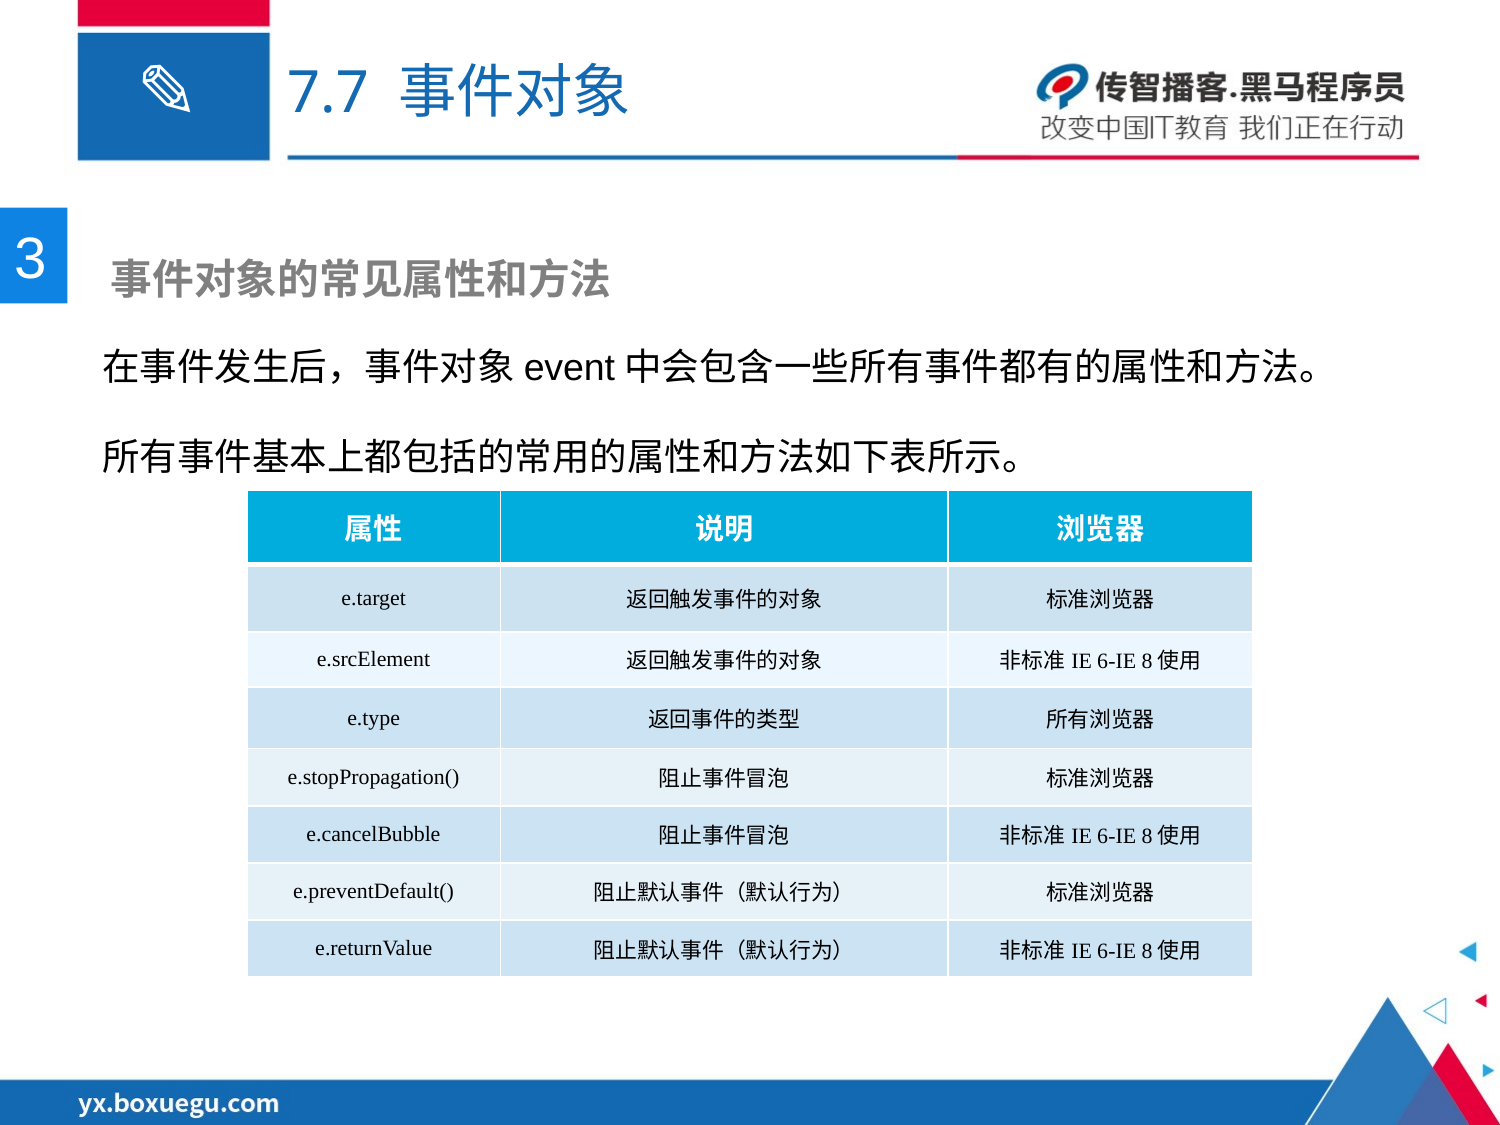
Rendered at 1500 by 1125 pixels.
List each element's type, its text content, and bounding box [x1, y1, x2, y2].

table_cell 标准浏览器 [949, 567, 1252, 631]
table_cell 返回触发事件的对象 [501, 633, 947, 686]
table_cell e.cancelBubble [248, 807, 500, 862]
text_box 事件对象的常见属性和方法 [70, 245, 842, 310]
table_cell 标准浏览器 [949, 749, 1252, 805]
table_header 说明 [501, 491, 947, 562]
text_box 在事件发生后，事件对象event中会包含一些所有事件都有的属性和方法。所有事件基本上都包括的常用的属性和方法如下表所示。 [87, 290, 1385, 486]
table_cell 阻止事件冒泡 [501, 807, 947, 862]
picture [0, 1, 1500, 1125]
table_header 属性 [248, 491, 500, 562]
table_header 浏览器 [949, 491, 1252, 562]
table_cell e.preventDefault() [248, 864, 500, 919]
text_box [0, 207, 68, 304]
table_cell 非标准IE 6-IE 8使用 [949, 807, 1252, 862]
table_cell 返回事件的类型 [501, 688, 947, 748]
table_cell e.srcElement [248, 633, 500, 686]
table_cell e.returnValue [248, 921, 500, 976]
table_cell 标准浏览器 [949, 864, 1252, 919]
table_cell 阻止事件冒泡 [501, 749, 947, 805]
table_cell e.target [248, 567, 500, 631]
table_cell e.type [248, 688, 500, 748]
title 7.7 事件对象 [271, 25, 1046, 153]
table_cell 阻止默认事件（默认行为） [501, 864, 947, 919]
table_cell 非标准IE 6-IE 8使用 [949, 633, 1252, 686]
table_cell 非标准IE 6-IE 8使用 [949, 921, 1252, 976]
table_cell 阻止默认事件（默认行为） [501, 921, 947, 976]
table_cell e.stopPropagation() [248, 749, 500, 805]
table_cell 返回触发事件的对象 [501, 567, 947, 631]
table_cell 所有浏览器 [949, 688, 1252, 748]
